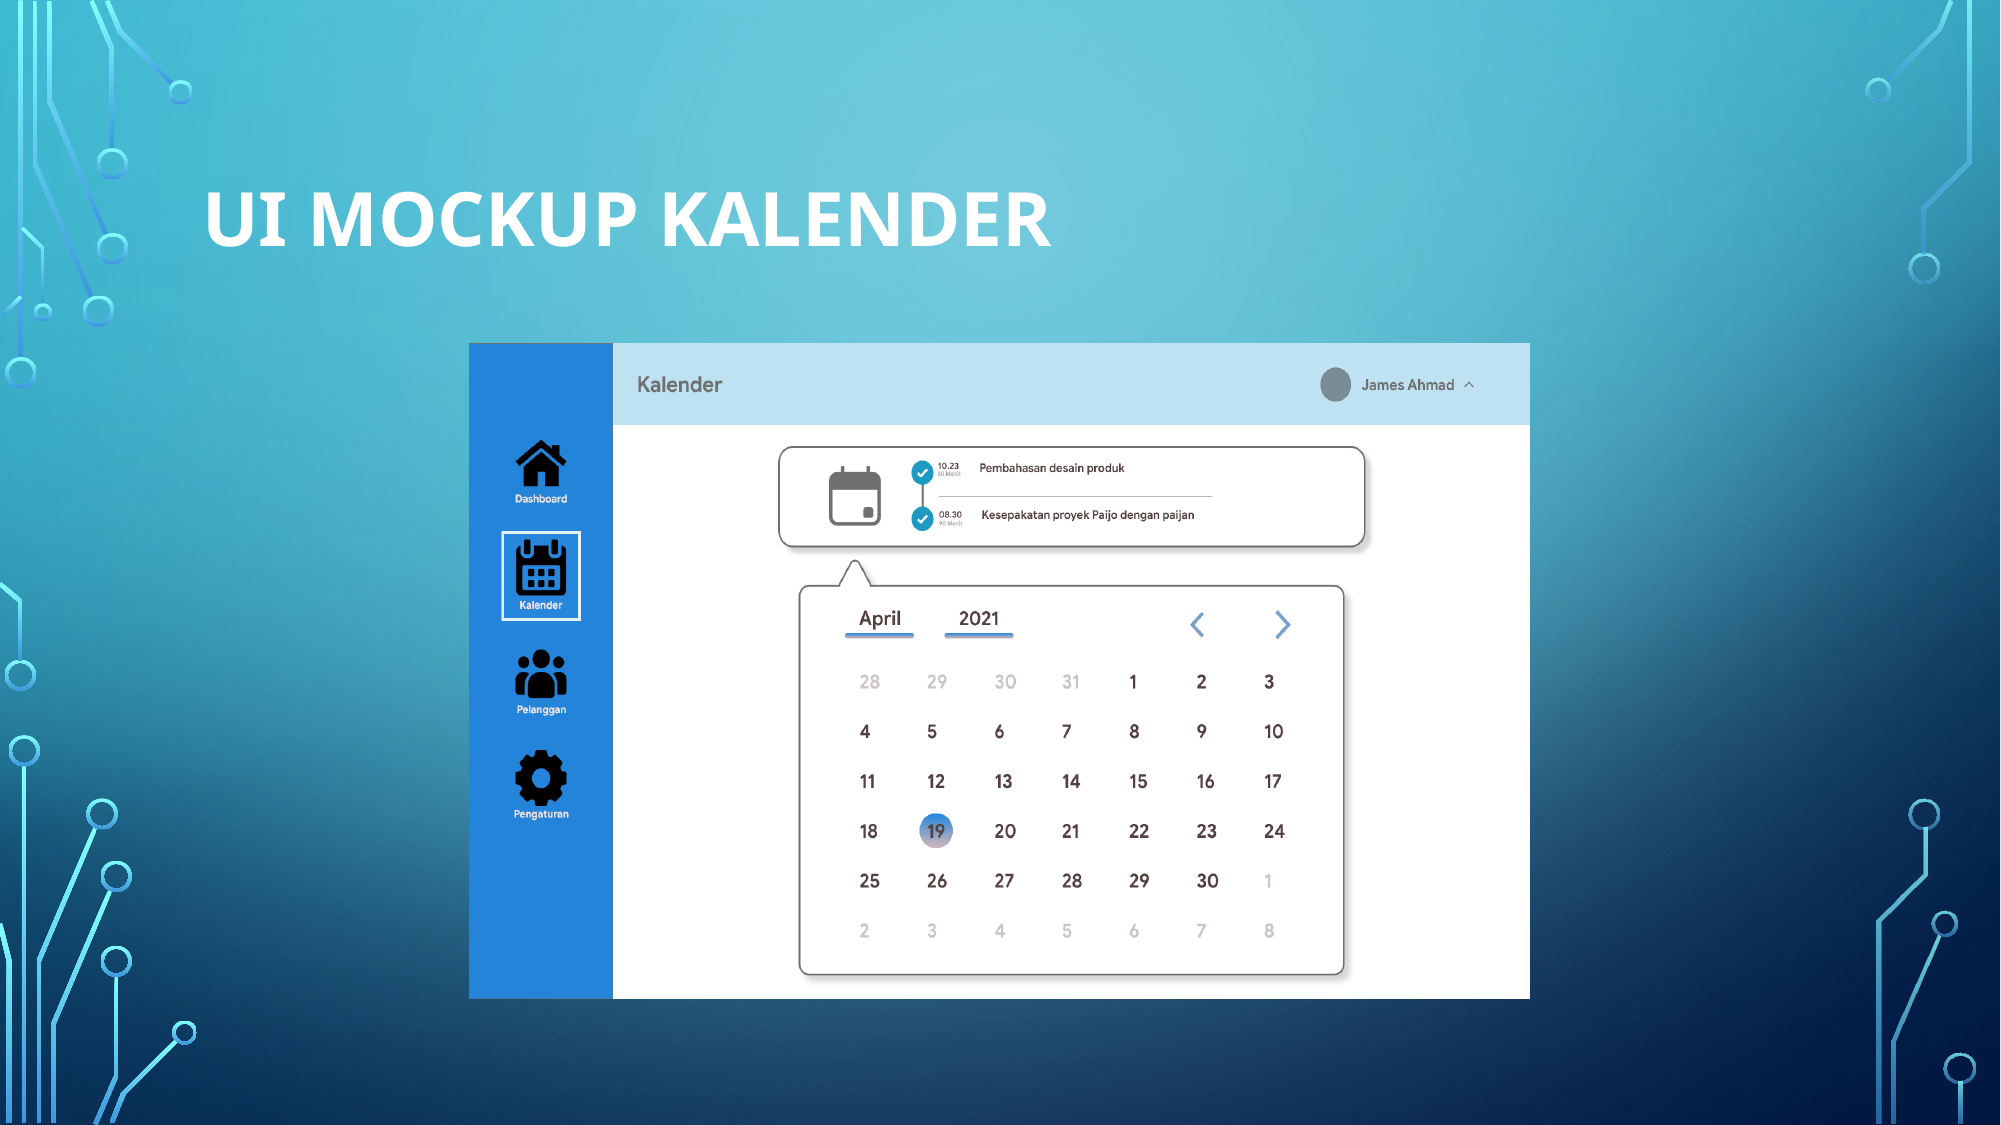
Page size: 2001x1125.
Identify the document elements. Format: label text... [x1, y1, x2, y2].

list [469, 343, 1530, 999]
title UI MOCKUP kalender [187, 101, 1813, 344]
